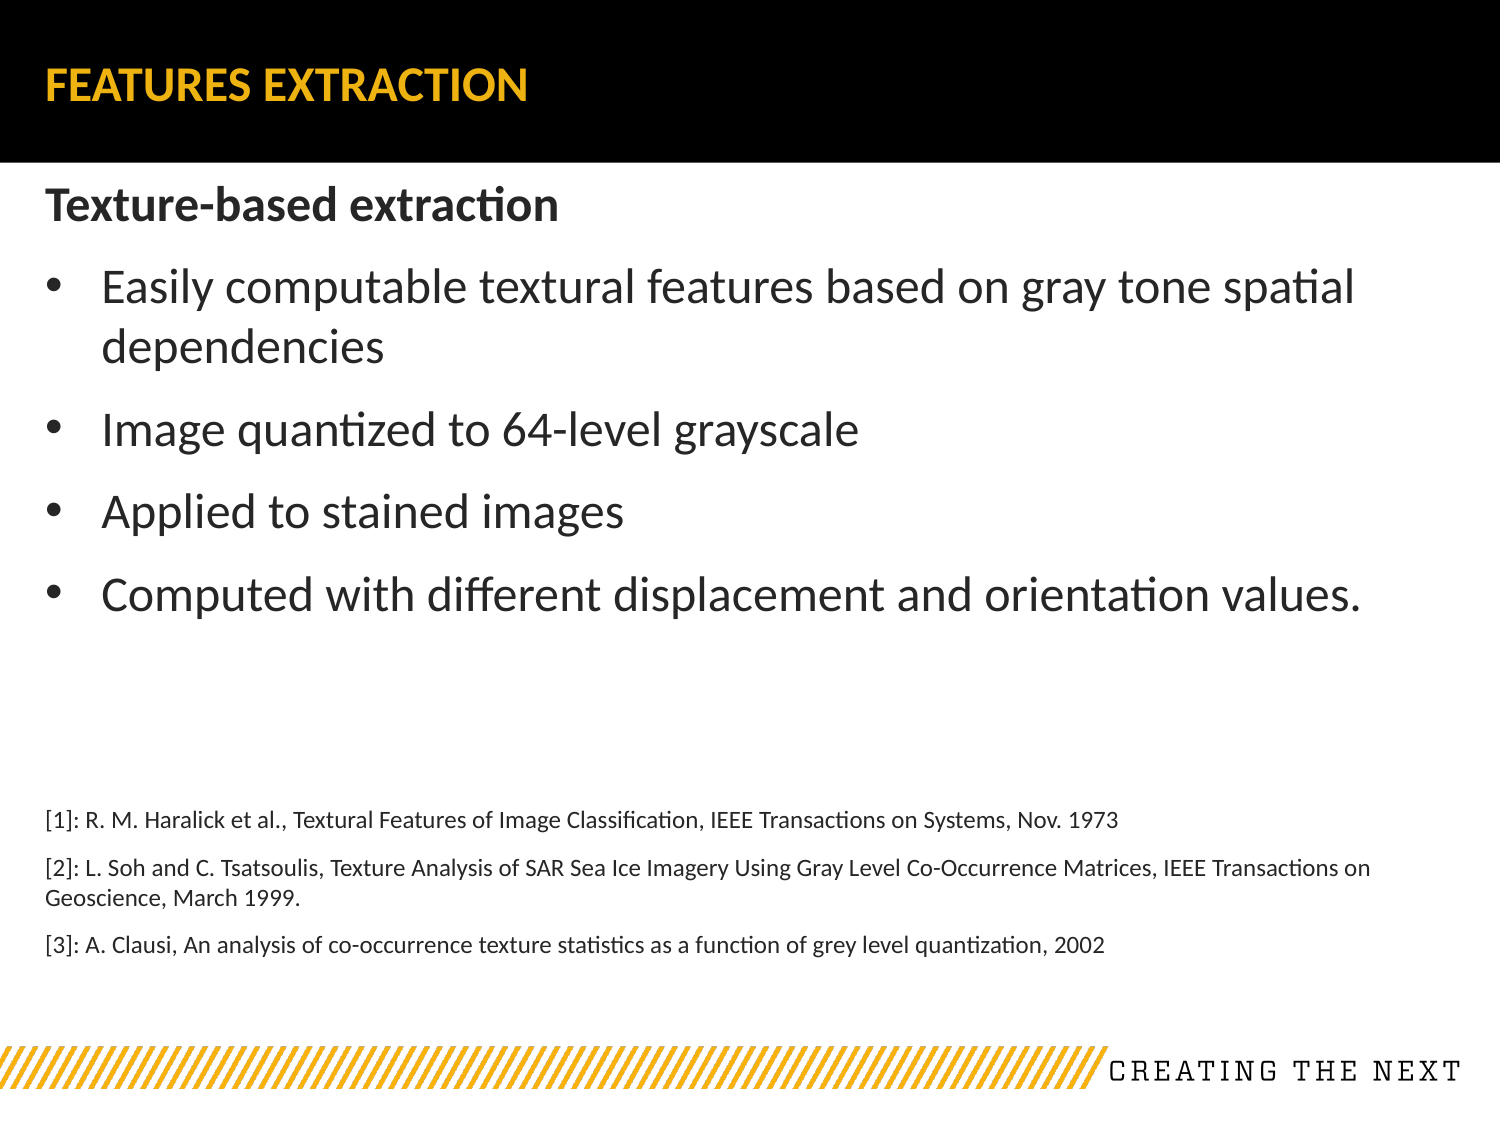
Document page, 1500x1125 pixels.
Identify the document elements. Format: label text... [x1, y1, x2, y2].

picture [0, 1046, 1464, 1089]
list Texture-based extraction Easily computable textural features based on gray tone spatial dependencies Image quantized to 64-level grayscale Applied to stained images Computed with different displacement and orientation values. [1]: R. M. Haralick et al., Textural Features of Image Classification, IEEE Transactions on Systems, Nov. 1973 [2]: L. Soh and C. Tsatsoulis, Texture Analysis of SAR Sea Ice Imagery Using Gray Level Co-Occurrence Matrices, IEEE Transactions on Geoscience, March 1999. [3]: A. Clausi, An analysis of co-occurrence texture statistics as a function of grey level quantization, 2002 [0, 163, 1500, 1012]
title FEATURES EXTRACTION [0, 0, 1500, 163]
